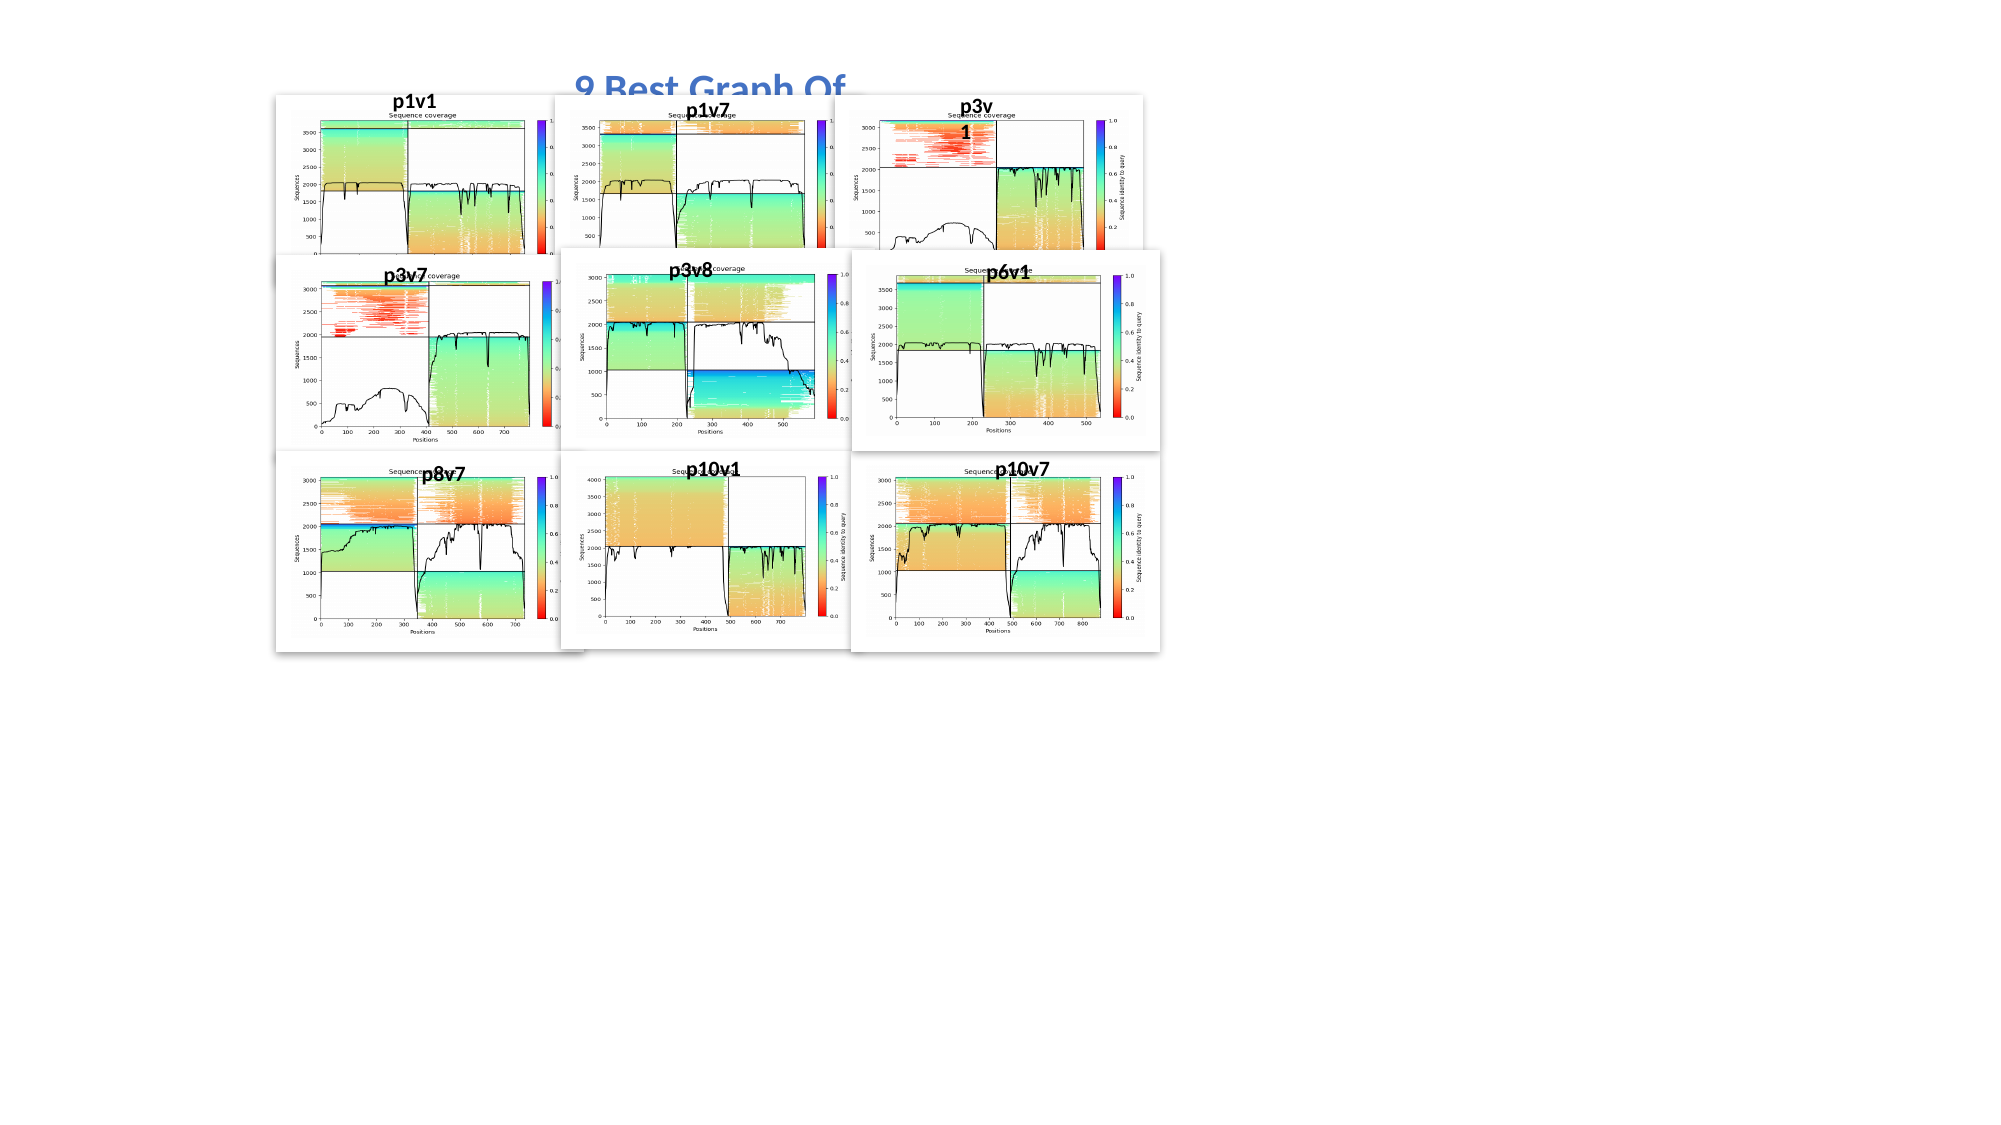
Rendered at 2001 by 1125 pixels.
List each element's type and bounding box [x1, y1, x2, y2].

text_box [290, 54, 1146, 638]
